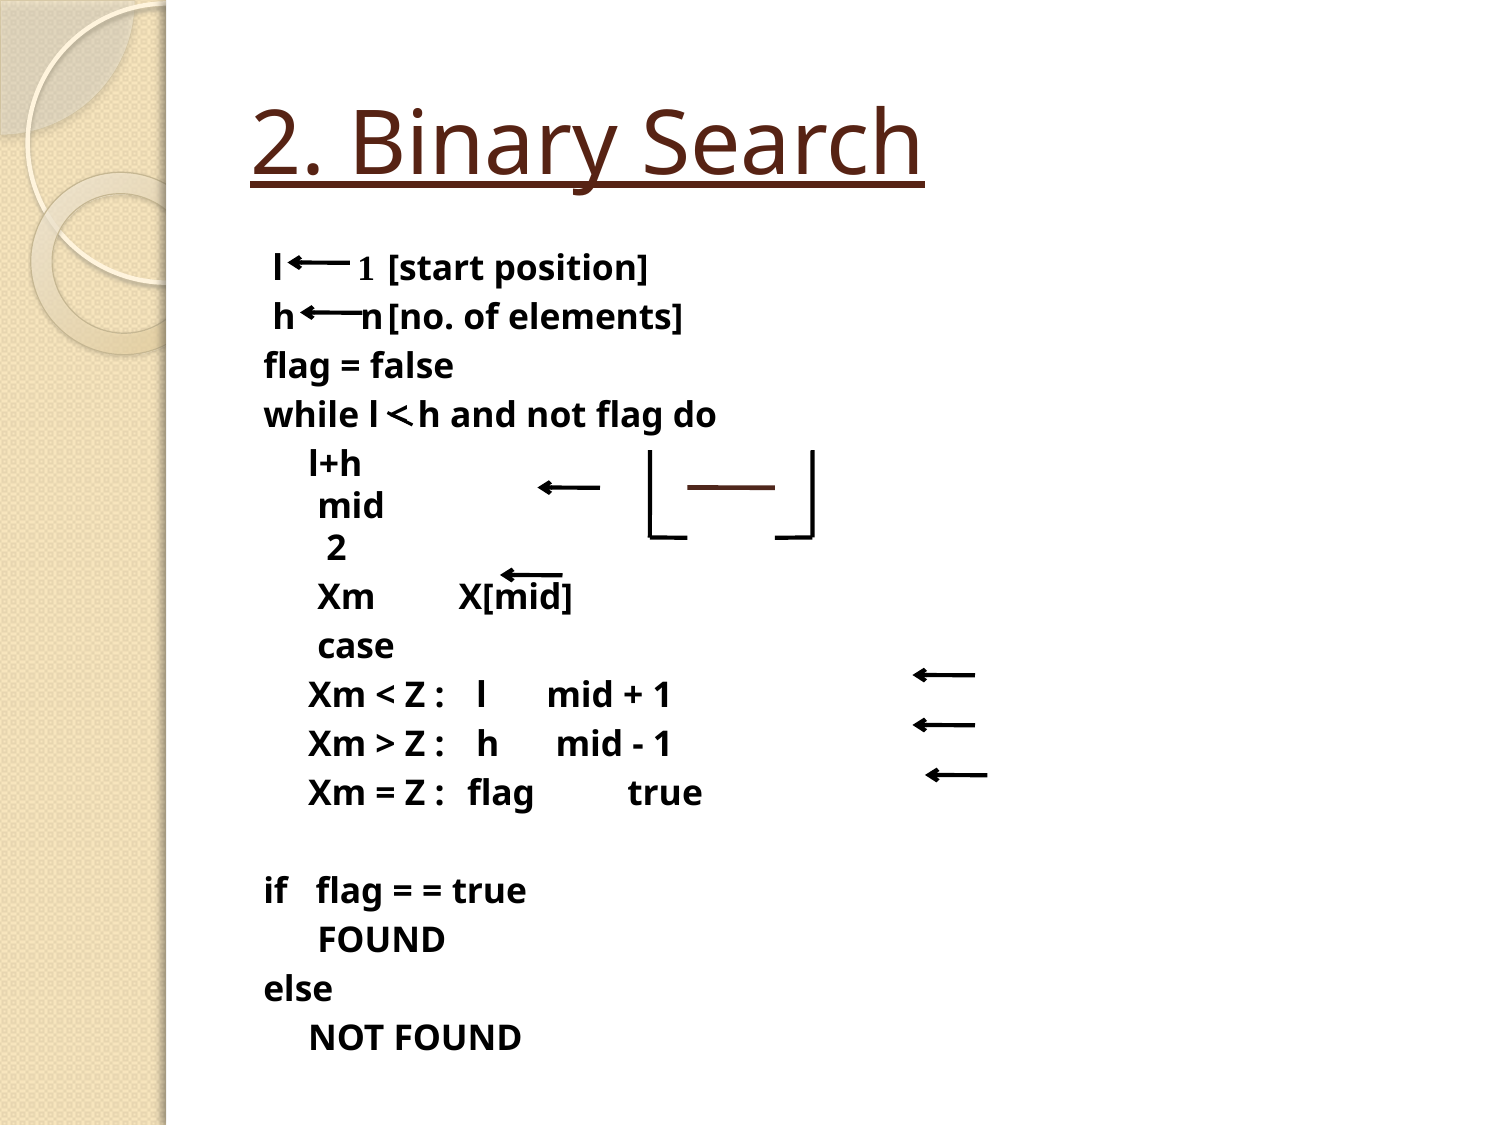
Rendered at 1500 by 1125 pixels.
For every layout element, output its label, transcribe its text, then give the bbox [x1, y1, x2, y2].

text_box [387, 412, 413, 426]
list l 1 [start position] h n [no. of elements] flag = false while l < h and not flag do l+h mid 2 Xm X[mid] case Xm < Z : l mid + 1 Xm > Z : h mid - 1 Xm = Z : flag true if flag = = true FOUND else NOT FOUND [235, 237, 1466, 1125]
title 2. Binary Search [235, 45, 1466, 233]
